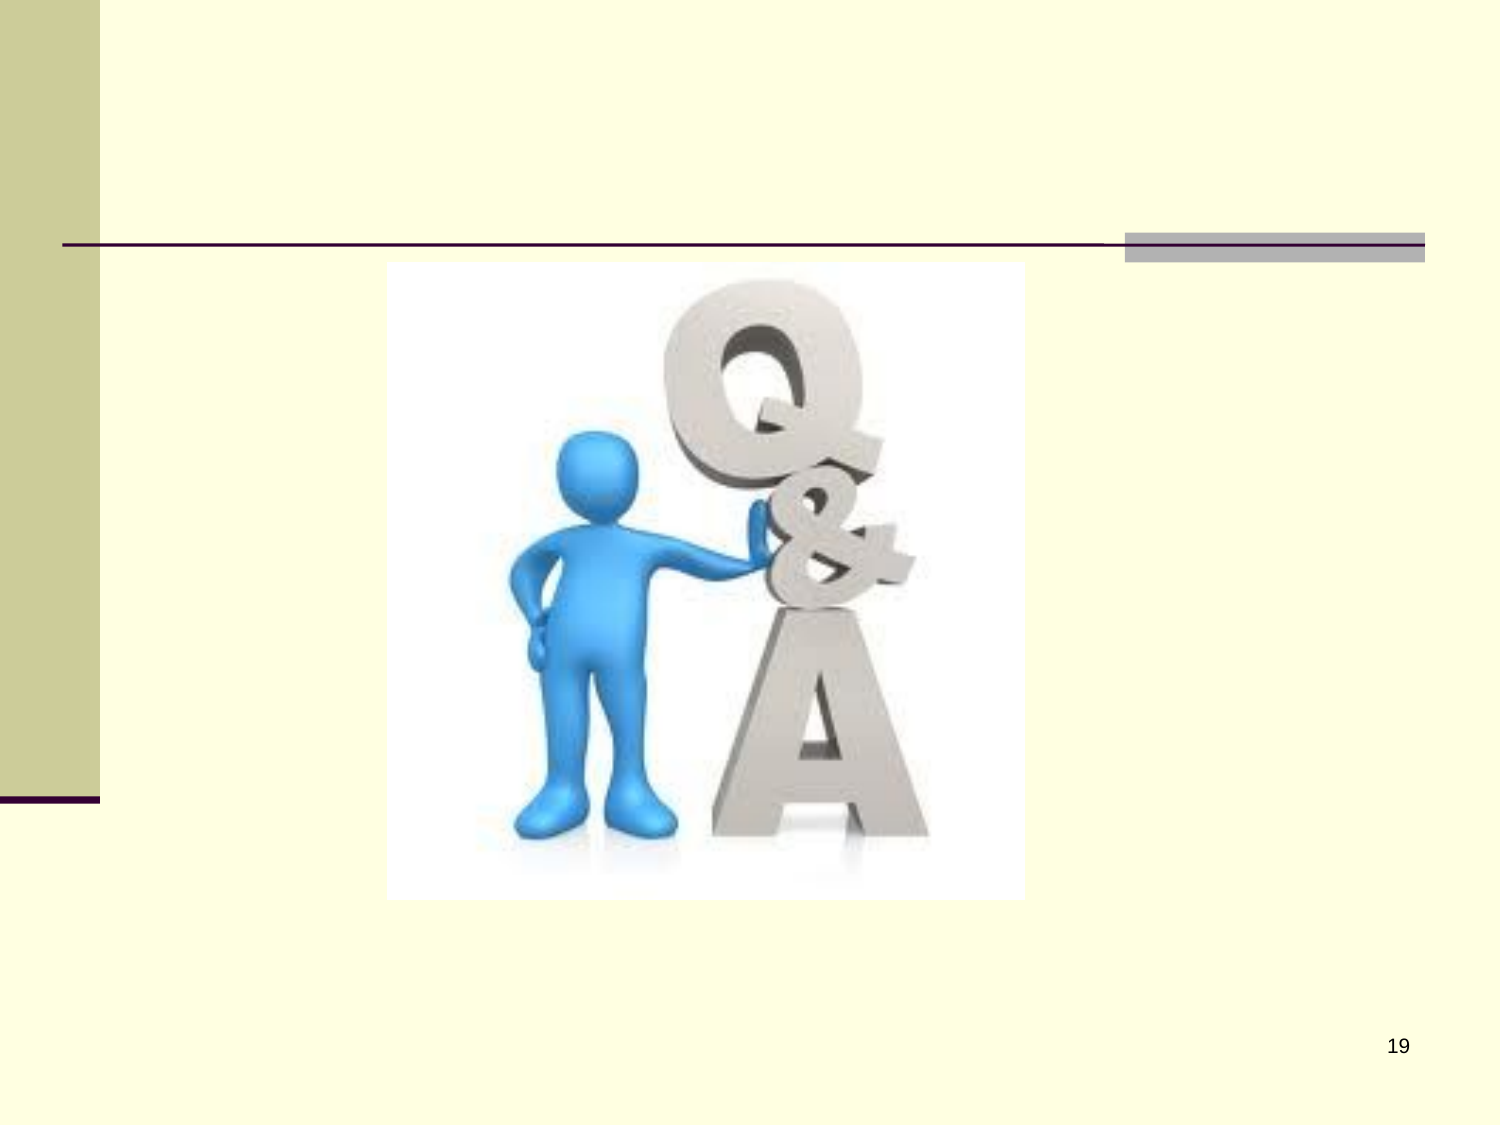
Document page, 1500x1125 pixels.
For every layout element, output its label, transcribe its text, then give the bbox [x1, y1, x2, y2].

picture [387, 262, 1026, 901]
slide_number 19 [1112, 1024, 1426, 1101]
